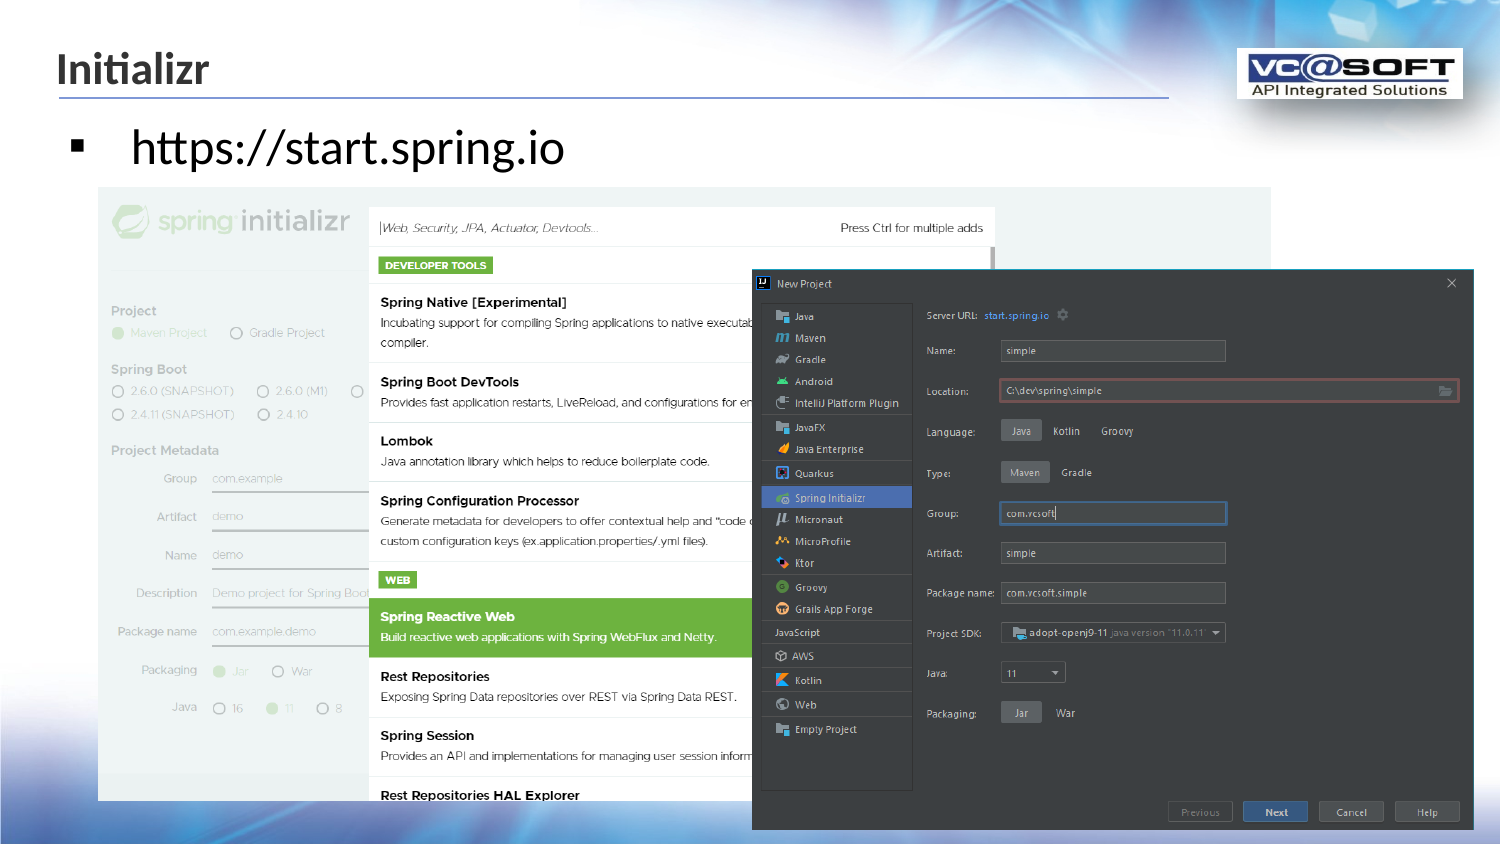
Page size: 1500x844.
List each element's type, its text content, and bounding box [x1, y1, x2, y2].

picture [579, 0, 1500, 150]
picture [0, 186, 1500, 844]
list https://start.spring.io [40, 106, 1424, 214]
title Initializr [40, 33, 1425, 98]
